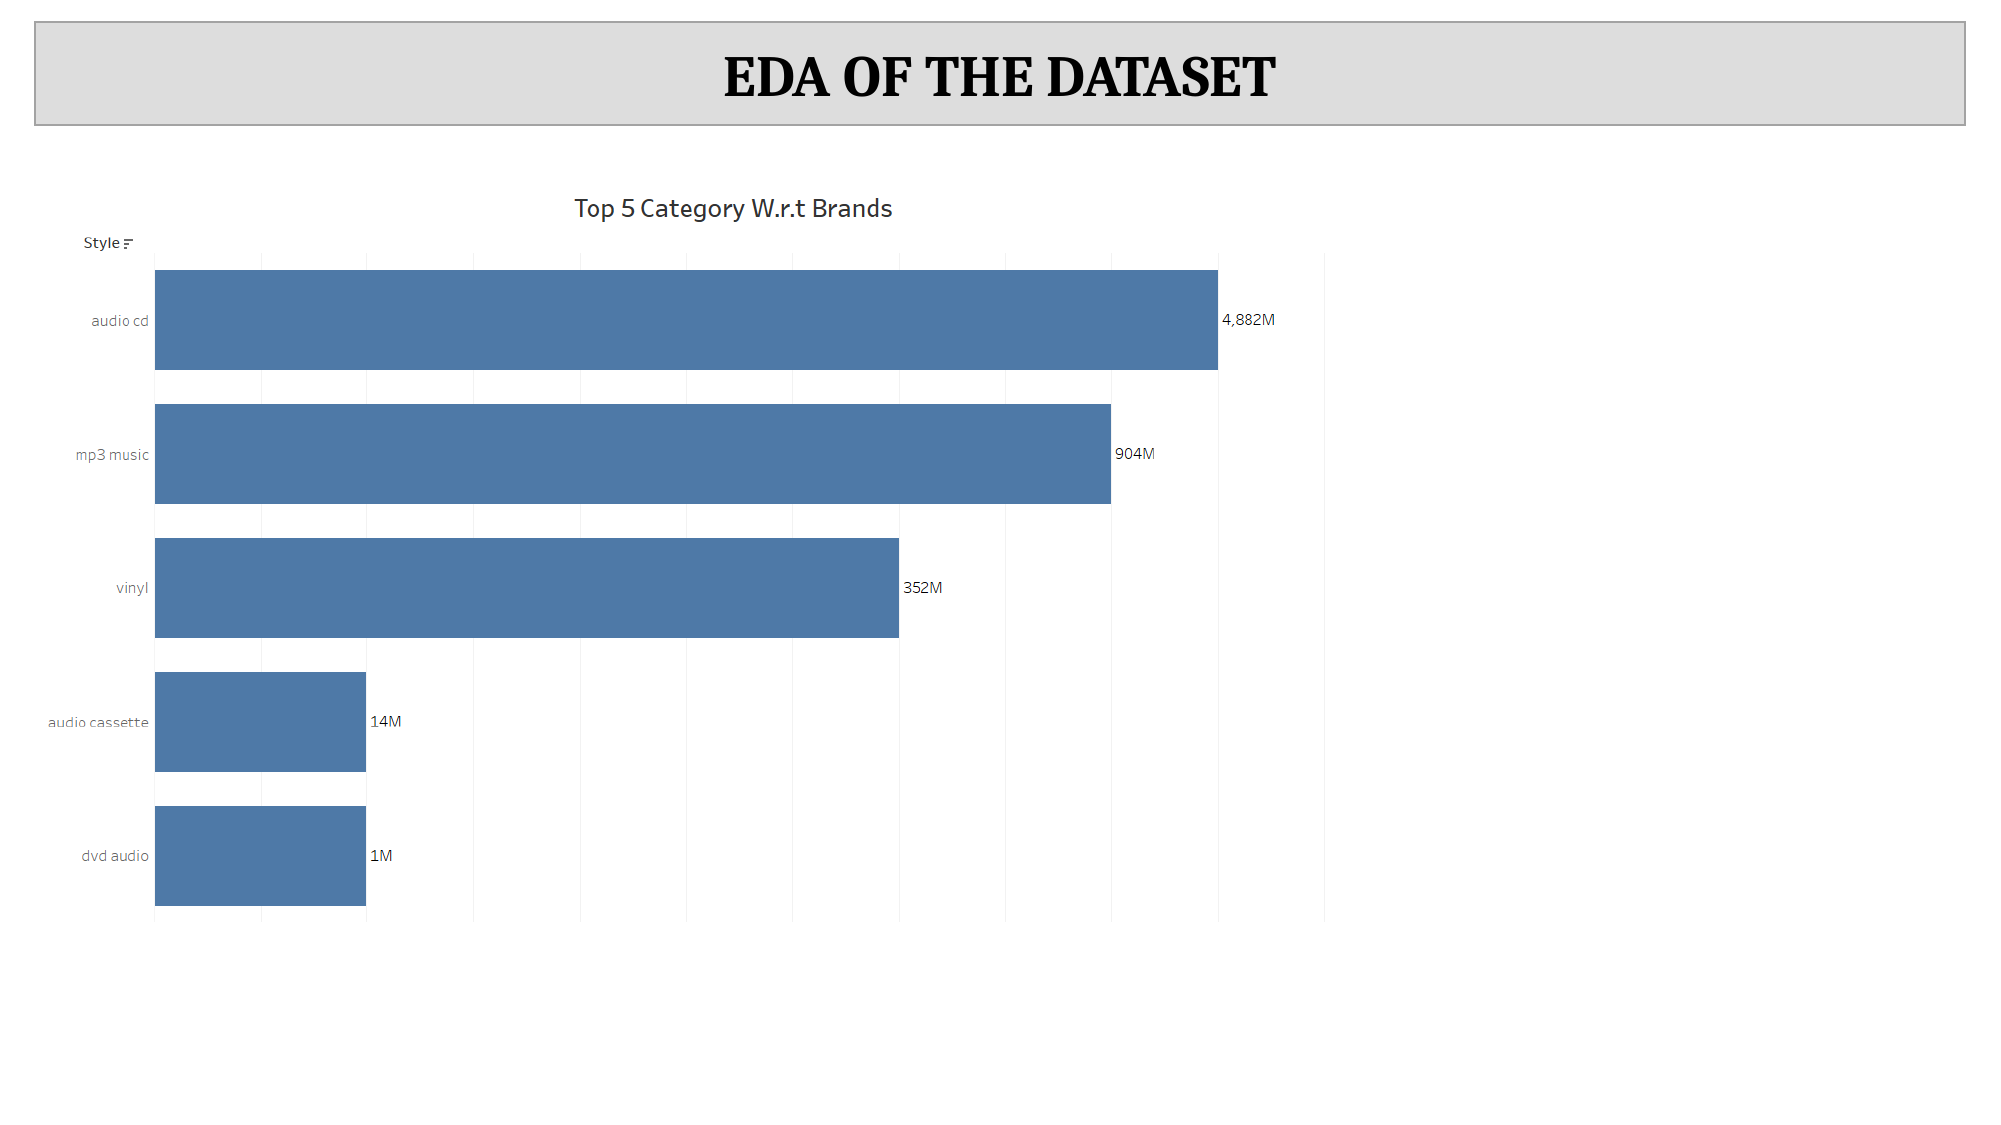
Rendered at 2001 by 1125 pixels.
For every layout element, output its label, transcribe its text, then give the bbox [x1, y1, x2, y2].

text_box EDA OF THE DATASET [34, 21, 1966, 126]
picture [34, 189, 1387, 922]
